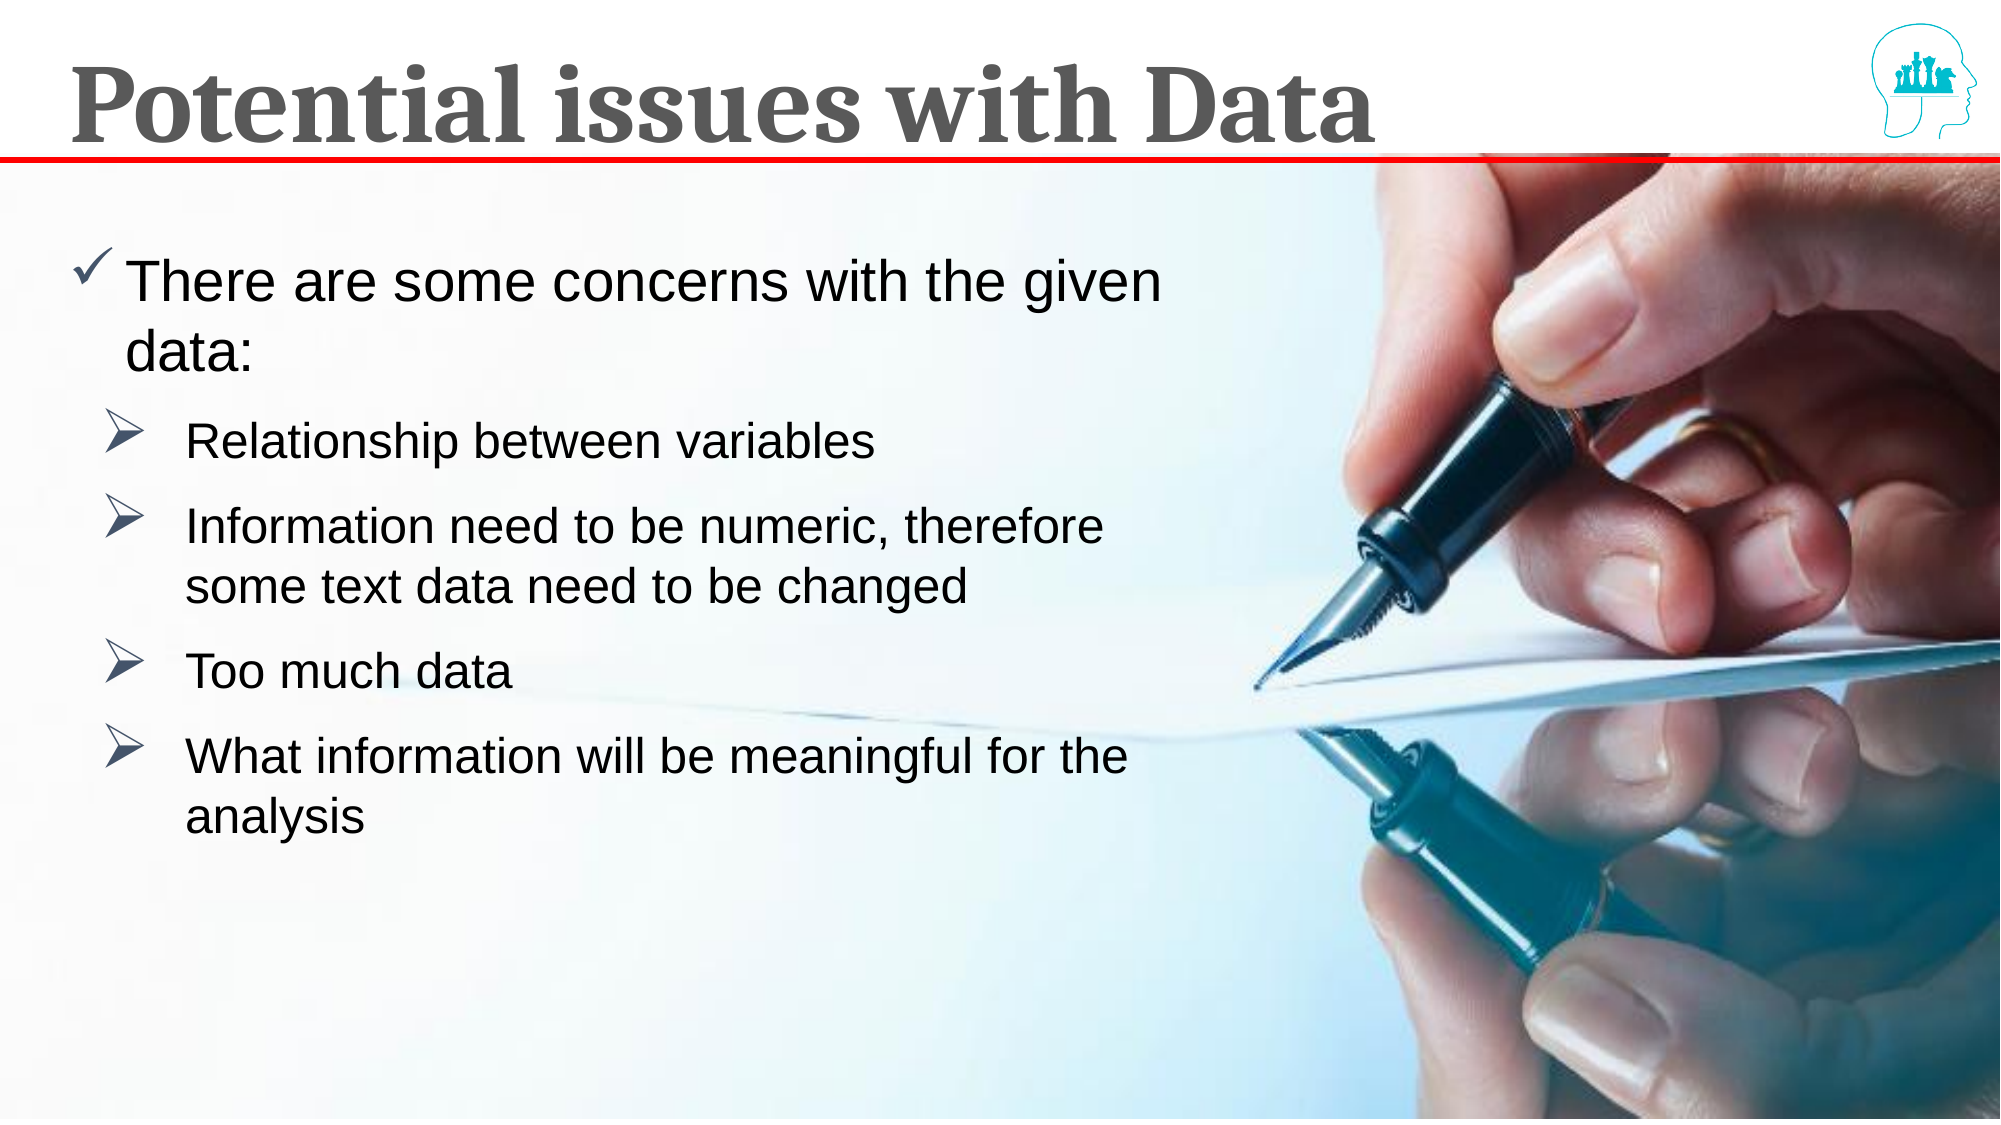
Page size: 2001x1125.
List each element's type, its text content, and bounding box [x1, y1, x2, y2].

picture [0, 6, 2000, 160]
text_box Potential issues with Data [54, 0, 1643, 153]
picture [0, 161, 2000, 1119]
